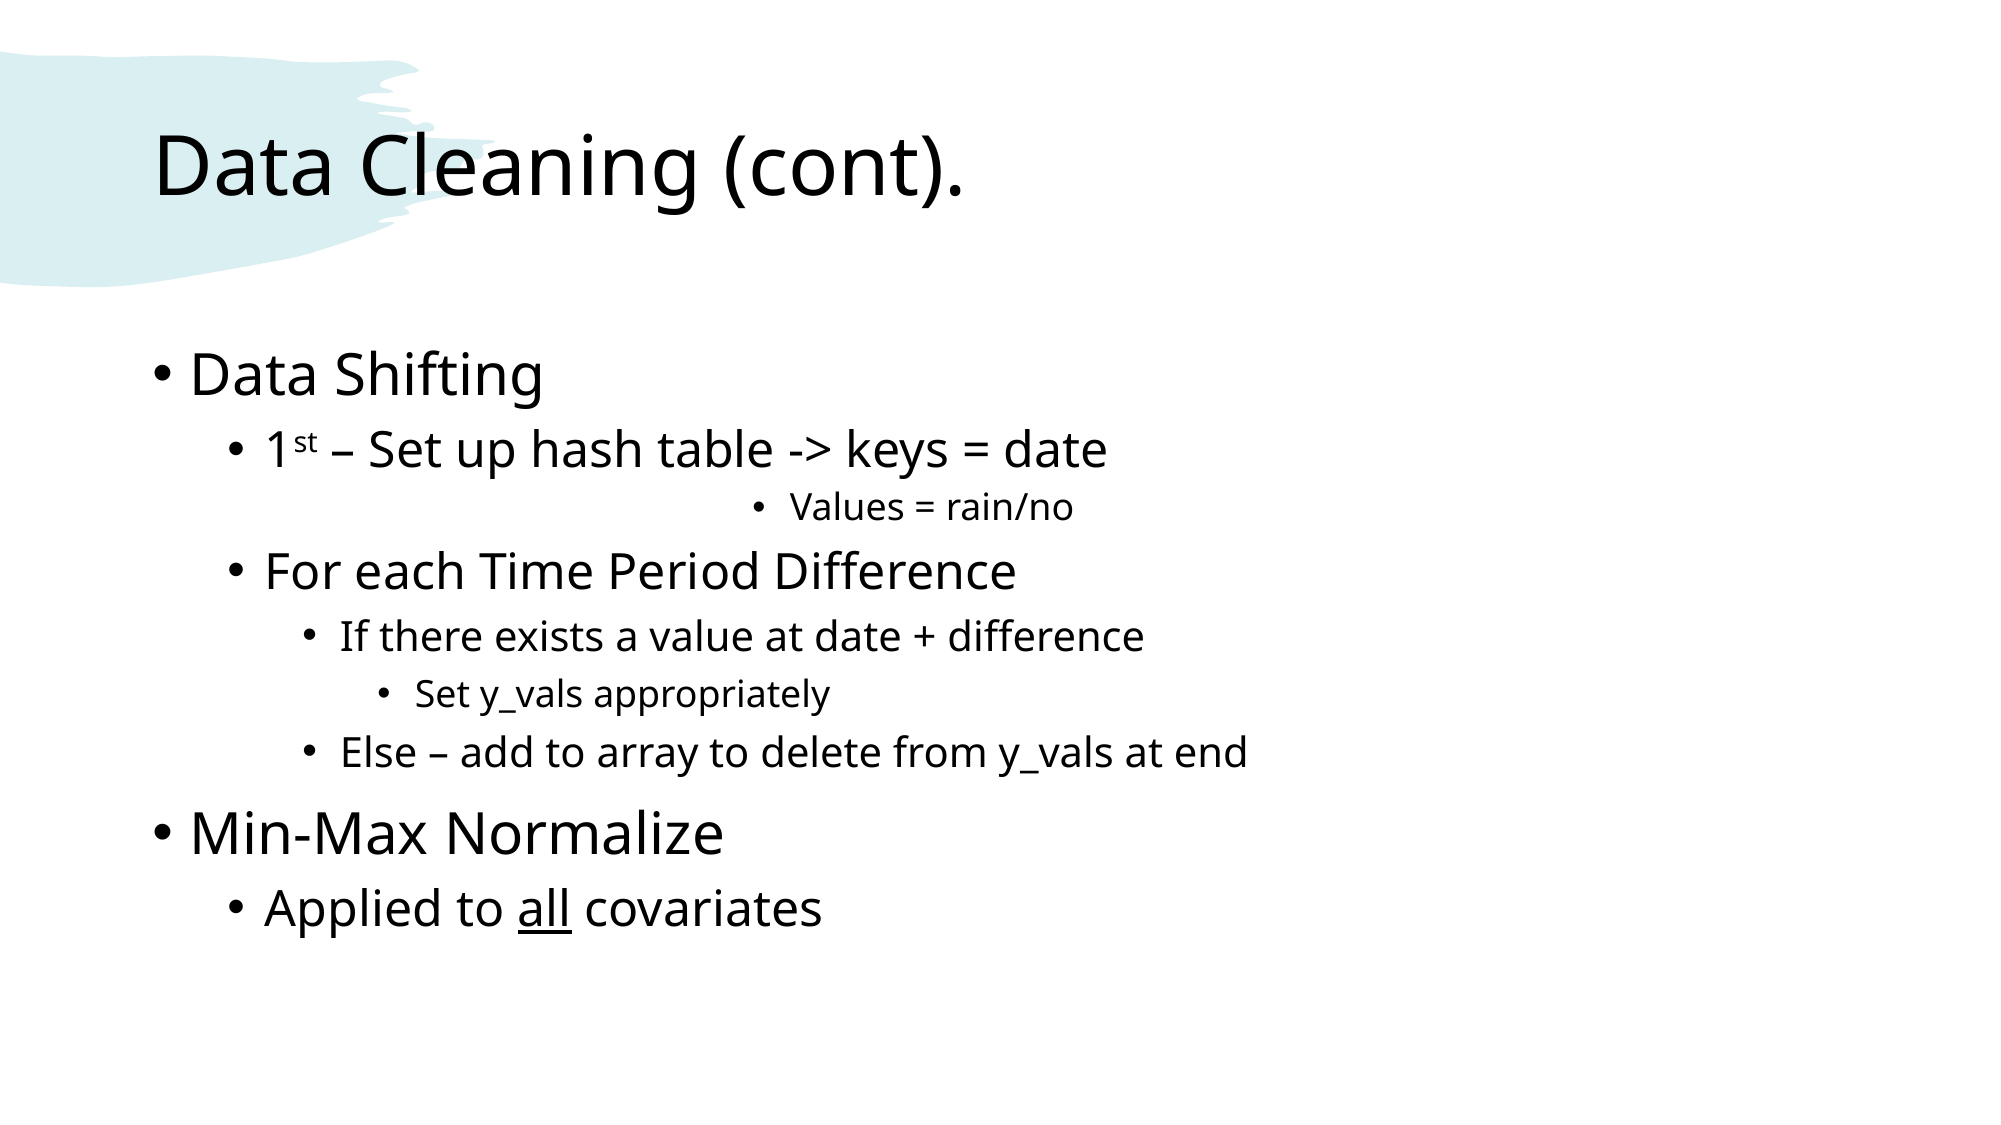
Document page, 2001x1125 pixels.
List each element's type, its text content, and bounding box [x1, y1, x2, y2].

list Data Shifting 1st – Set up hash table -> keys = date Values = rain/no For each Time Period Difference If there exists a value at date + difference Set y_vals appropriately Else – add to array to delete from y_vals at end Min-Max Normalize Applied to all covariates [137, 329, 1863, 1013]
title Data Cleaning (cont). [137, 59, 1863, 278]
